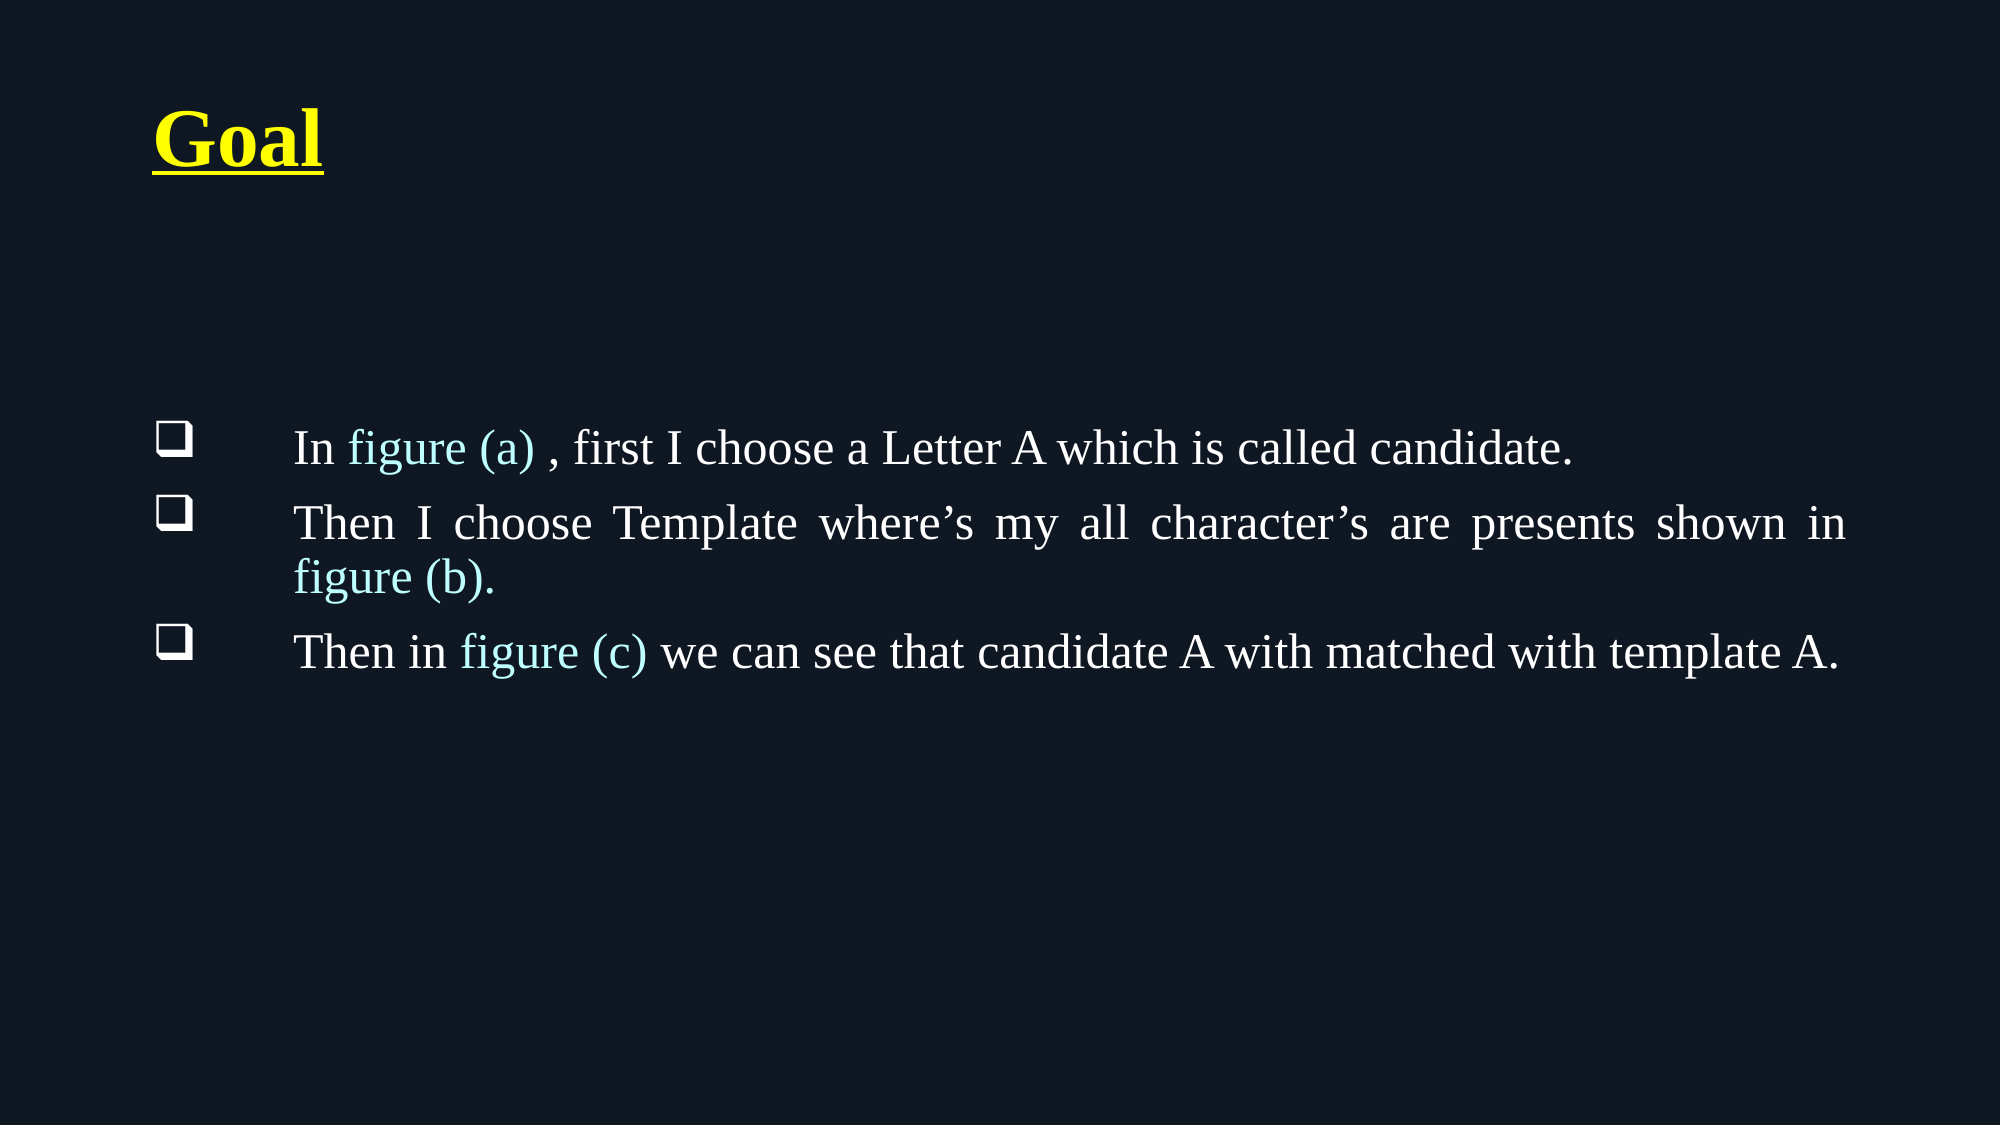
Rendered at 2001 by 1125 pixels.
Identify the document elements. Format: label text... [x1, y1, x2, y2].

title Goal [137, 59, 1863, 218]
list In figure (a) , first I choose a Letter A which is called candidate. Then I choose Template where’s my all character’s are presents shown in figure (b). Then in figure (c) we can see that candidate A with matched with template A. [137, 218, 1863, 882]
